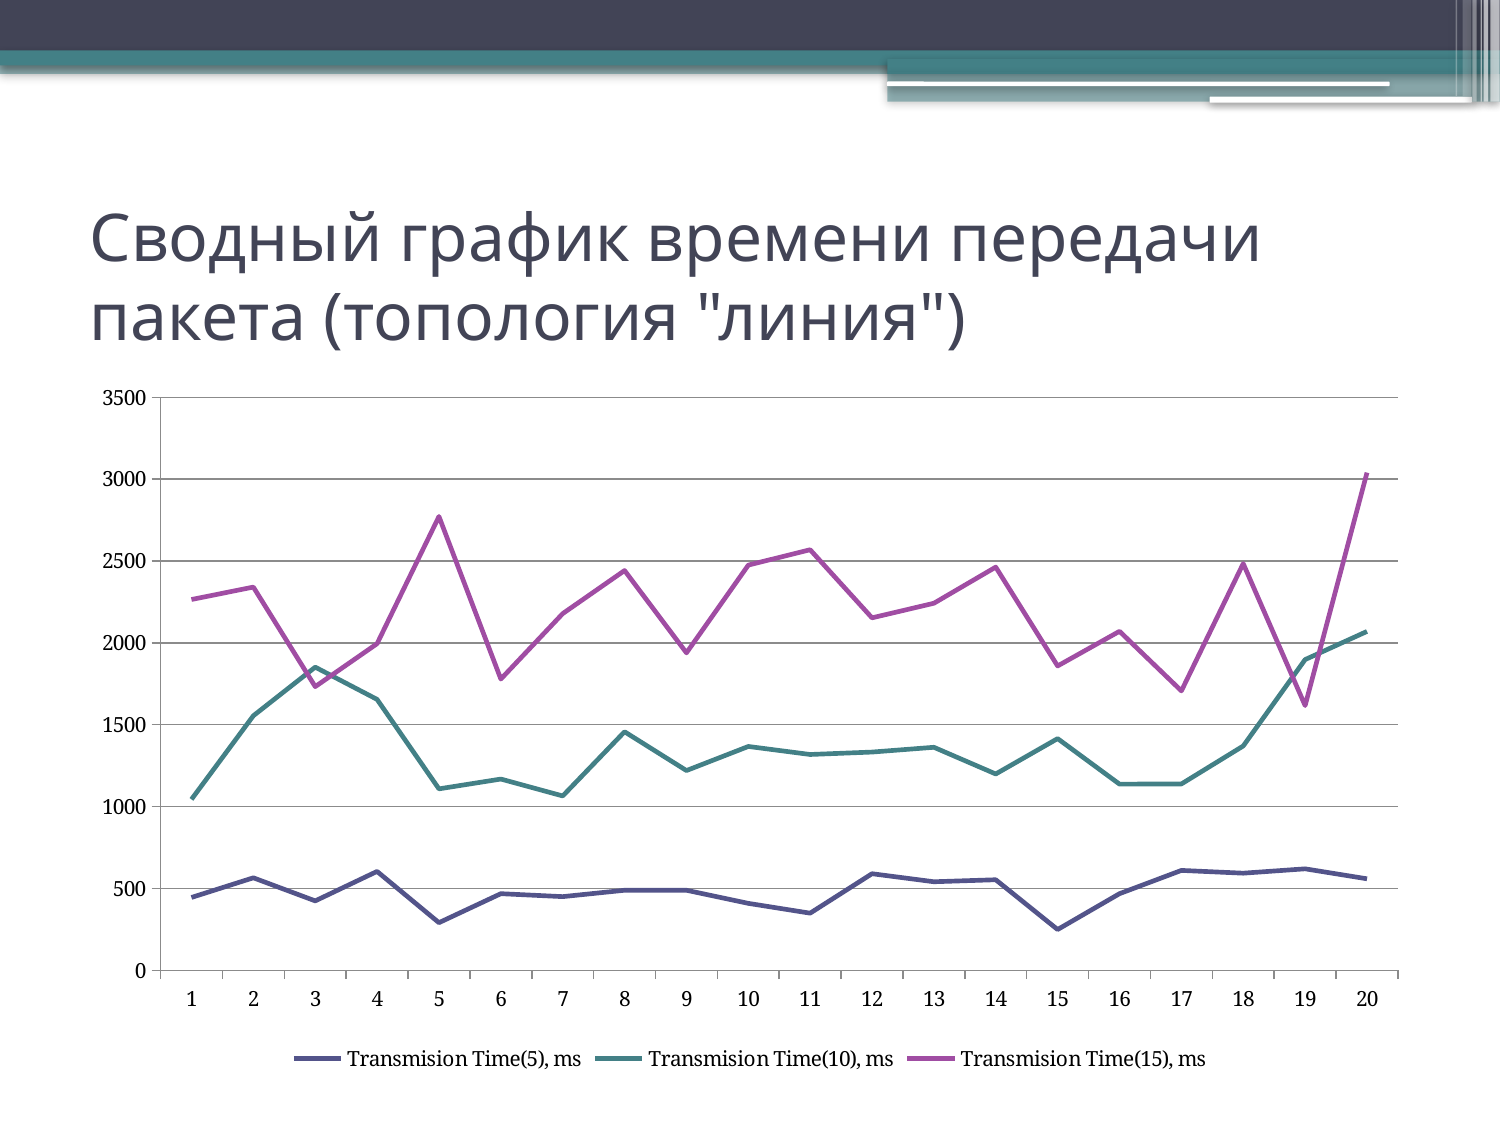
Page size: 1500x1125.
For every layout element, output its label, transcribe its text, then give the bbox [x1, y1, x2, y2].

title Сводный график времени передачи пакета (топология "линия") [75, 187, 1425, 363]
chart [74, 368, 1426, 1079]
